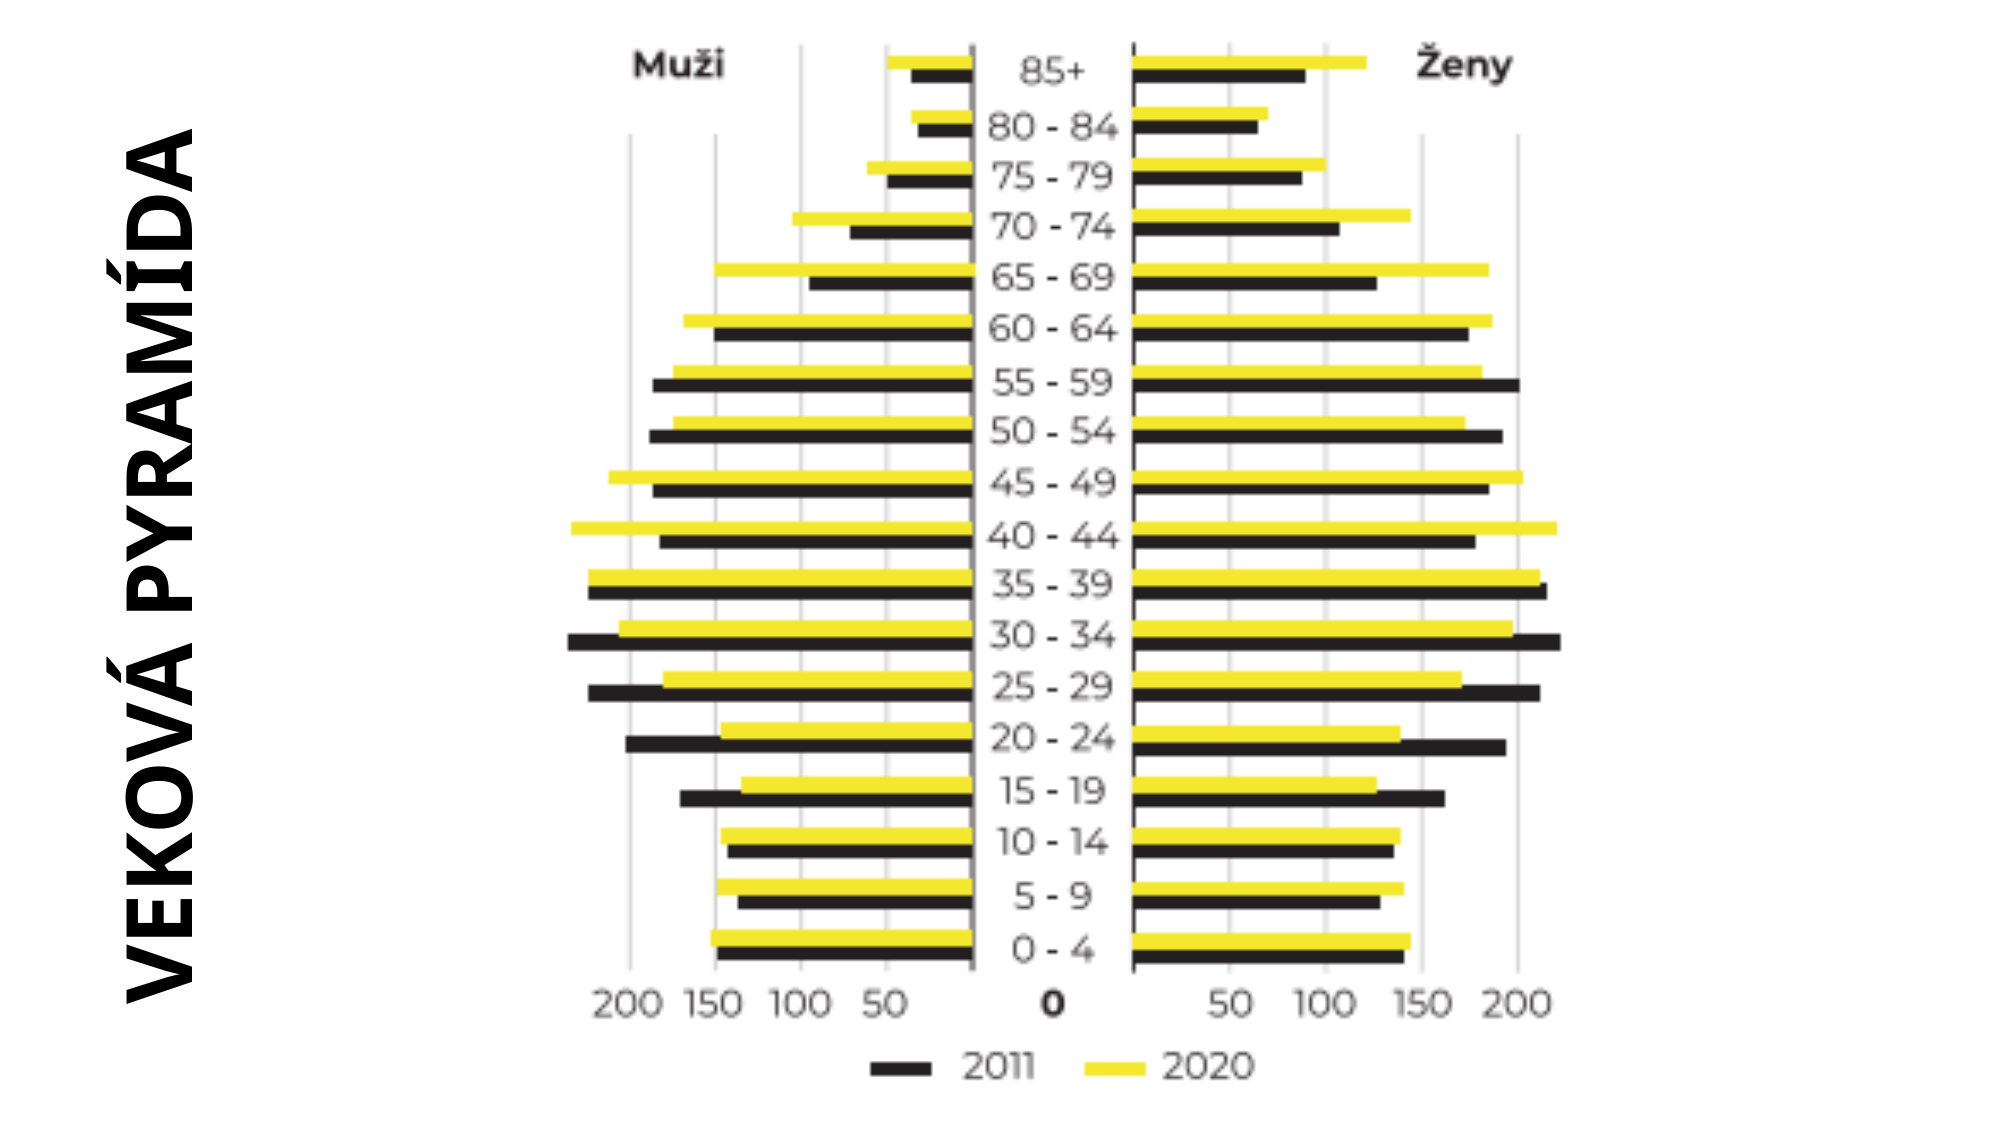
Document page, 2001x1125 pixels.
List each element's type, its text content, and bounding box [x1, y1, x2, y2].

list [535, 6, 1606, 1125]
title VEKOVÁ PYRAMÍDA [53, 34, 272, 1101]
